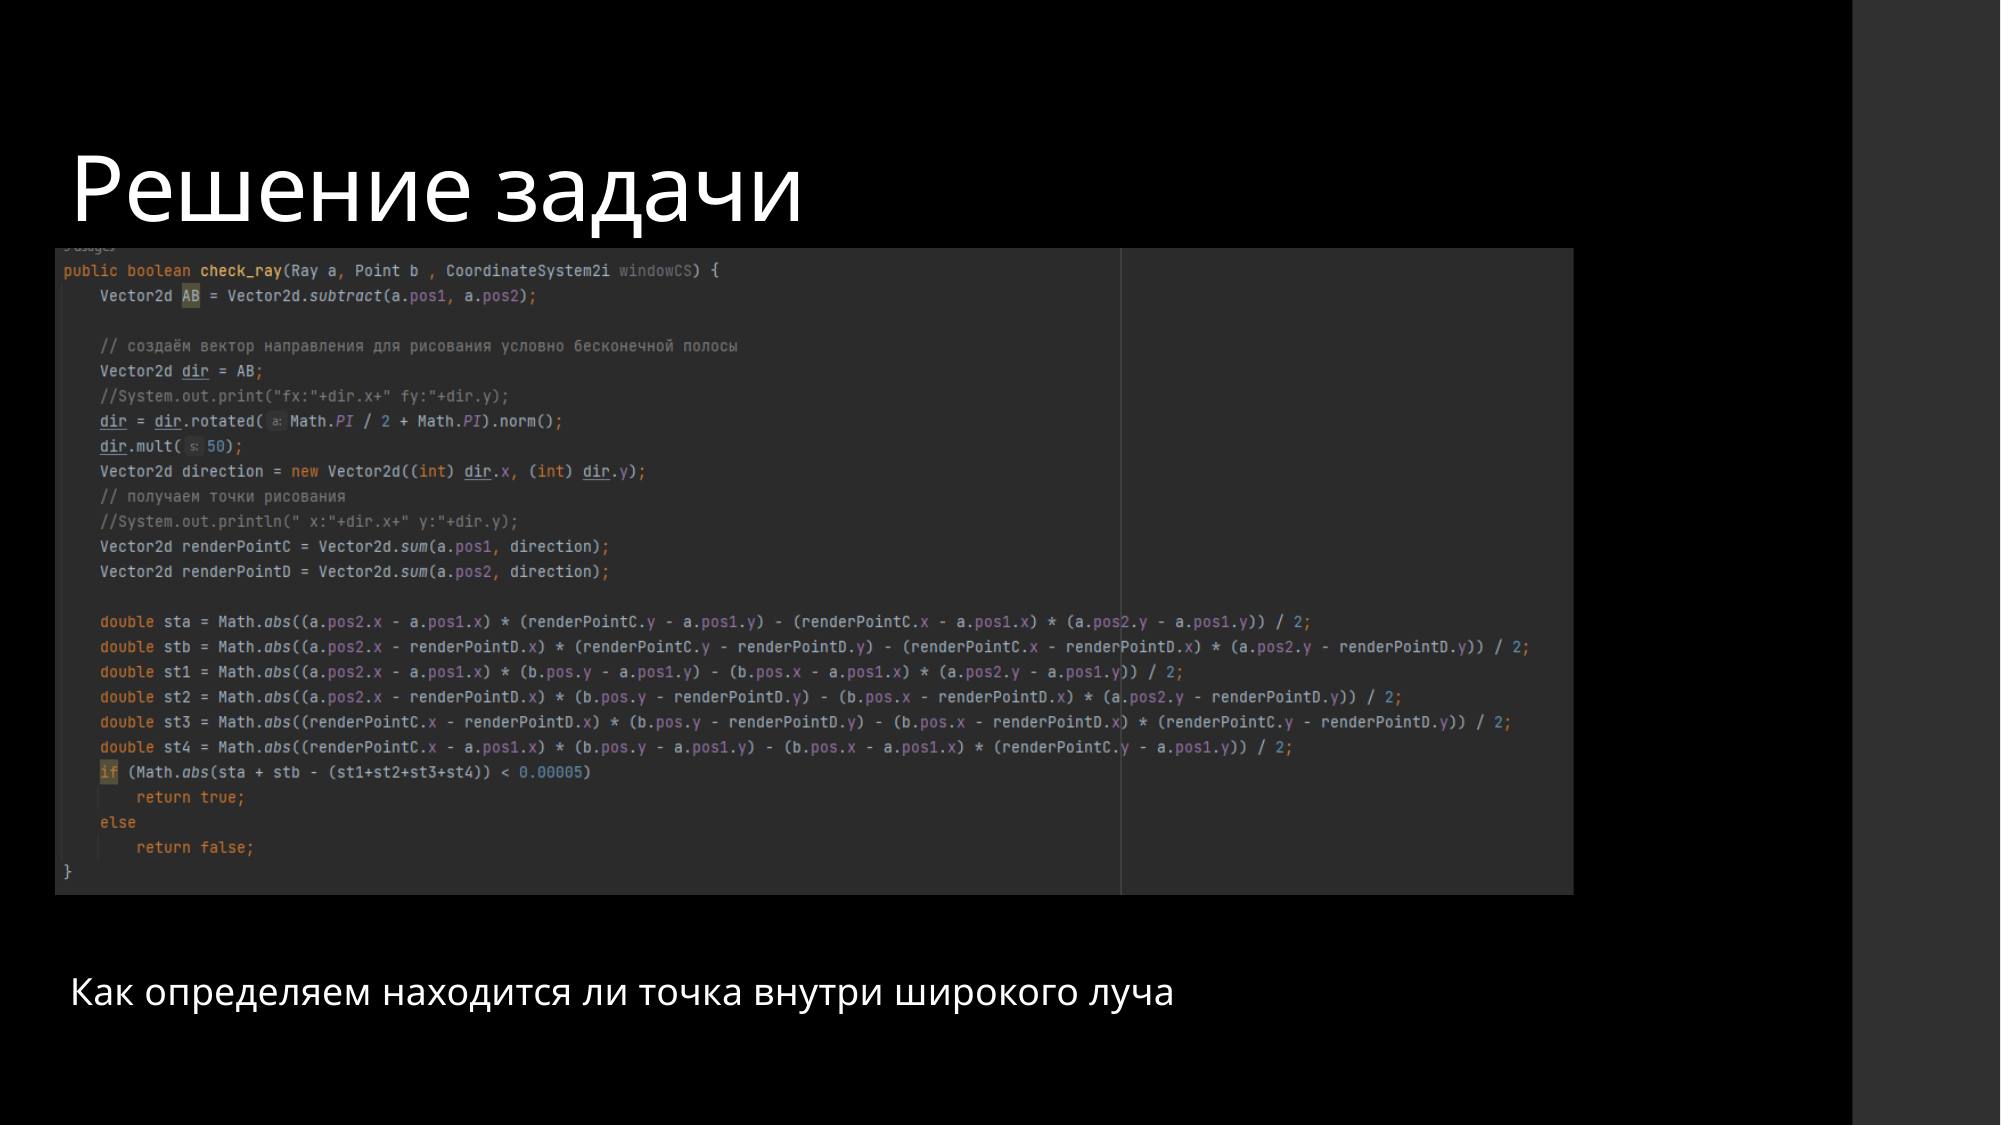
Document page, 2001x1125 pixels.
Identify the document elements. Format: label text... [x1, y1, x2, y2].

title Решение задачи [54, 31, 1645, 249]
picture [54, 248, 1574, 896]
list Как определяем находится ли точка внутри широкого луча [54, 963, 1465, 1102]
